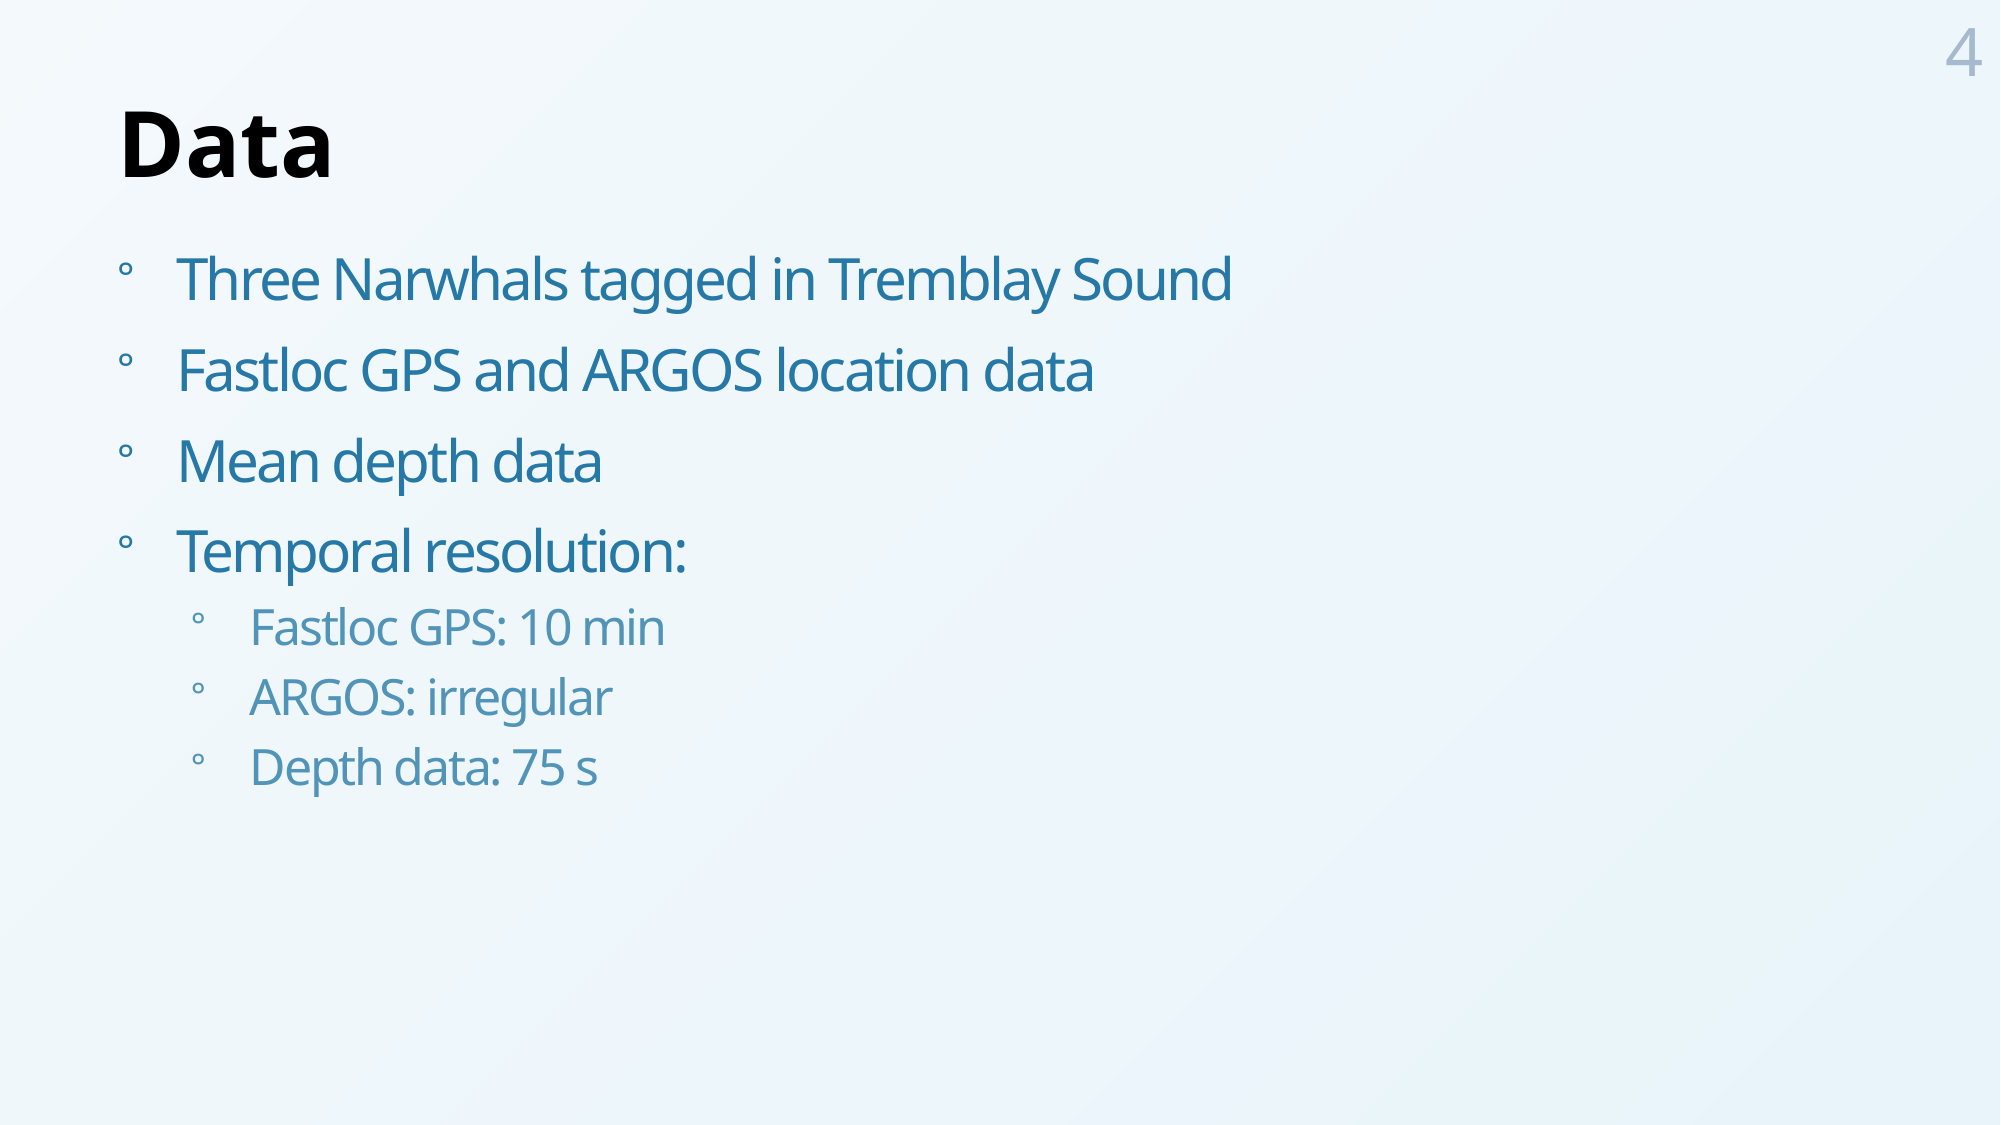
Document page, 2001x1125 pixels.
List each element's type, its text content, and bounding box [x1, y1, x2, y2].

list Three Narwhals tagged in Tremblay Sound Fastloc GPS and ARGOS location data Mean depth data Temporal resolution: Fastloc GPS: 10 min ARGOS: irregular Depth data: 75 s [102, 234, 1898, 1010]
title Data [102, 91, 1898, 206]
slide_number 4 [1789, 2, 1999, 62]
